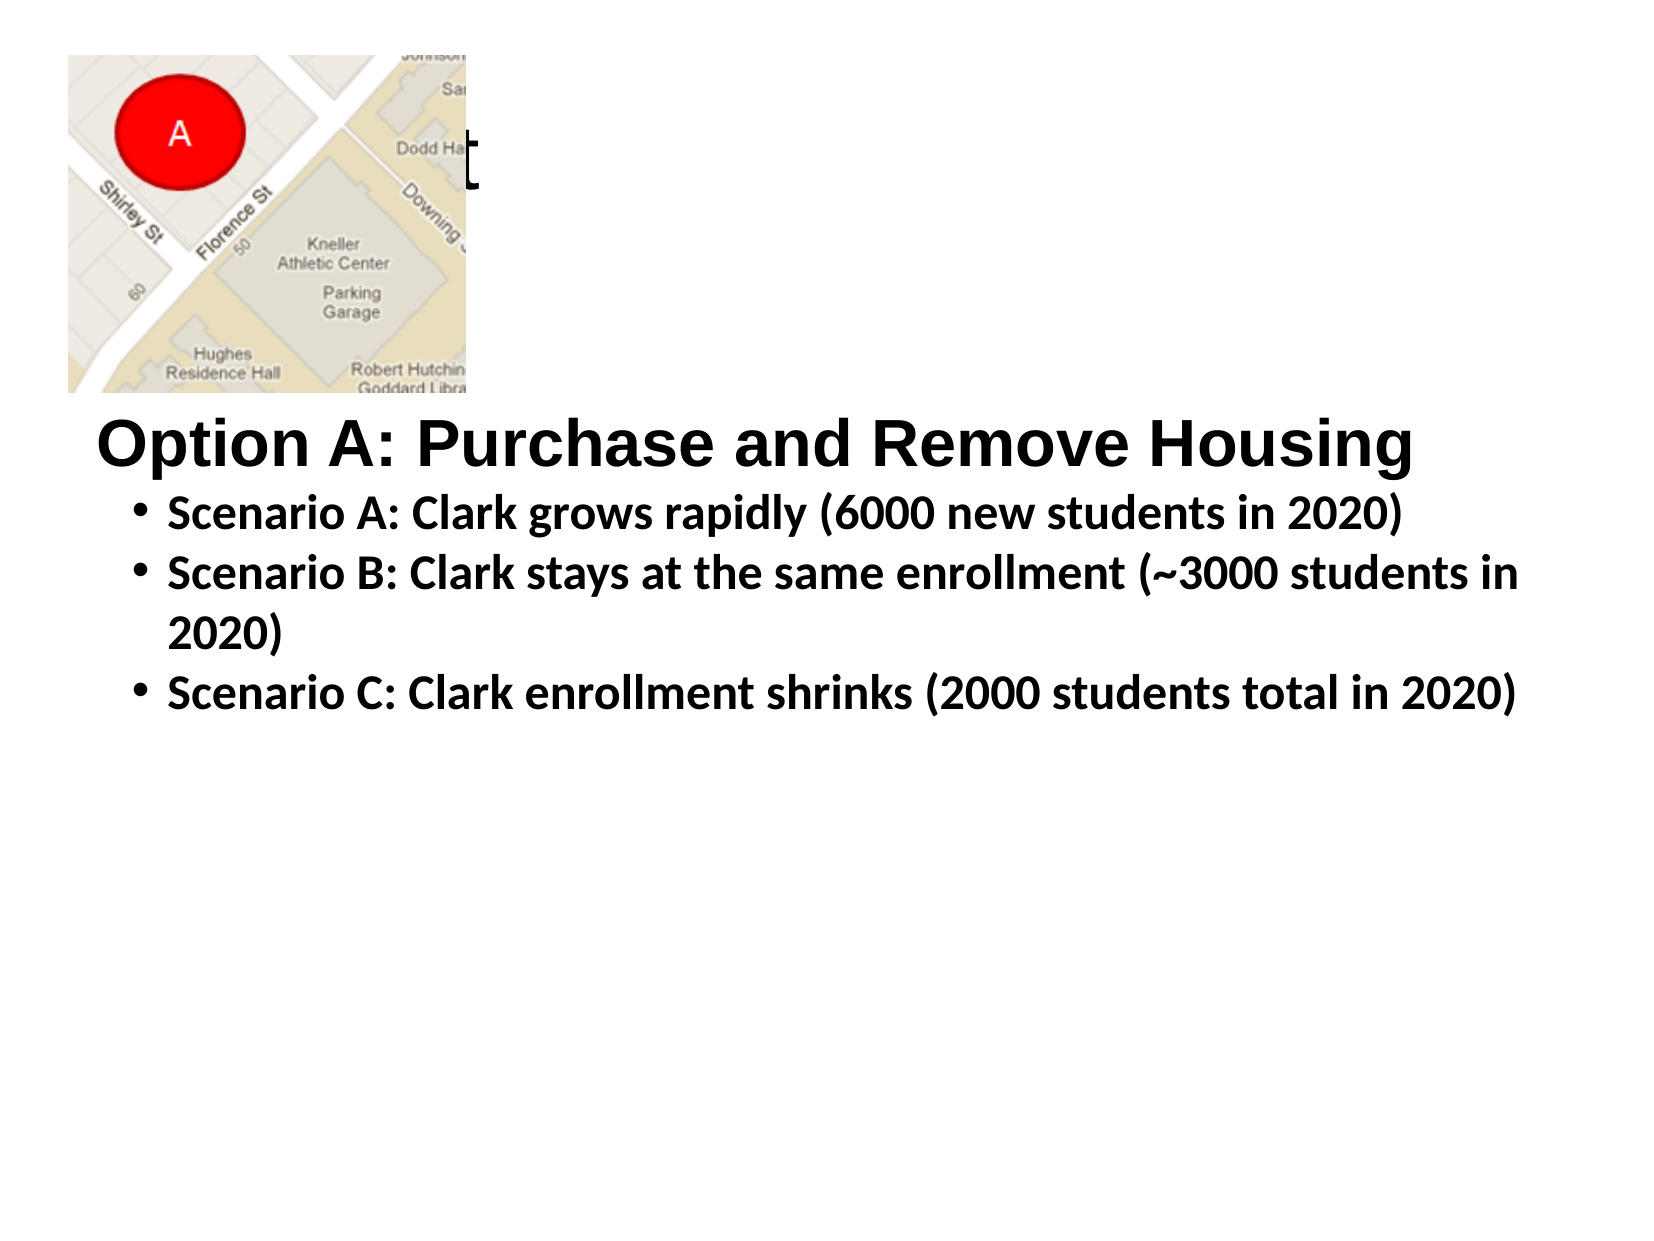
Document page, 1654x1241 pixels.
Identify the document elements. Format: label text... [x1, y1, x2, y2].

text_box Forecast [124, 49, 1613, 257]
text_box Option A: Purchase and Remove Housing Scenario A: Clark grows rapidly (6000 new students in 2020) Scenario B: Clark stays at the same enrollment (~3000 students in 2020) Scenario C: Clark enrollment shrinks (2000 students total in 2020) [96, 399, 1585, 1218]
picture [68, 54, 466, 393]
